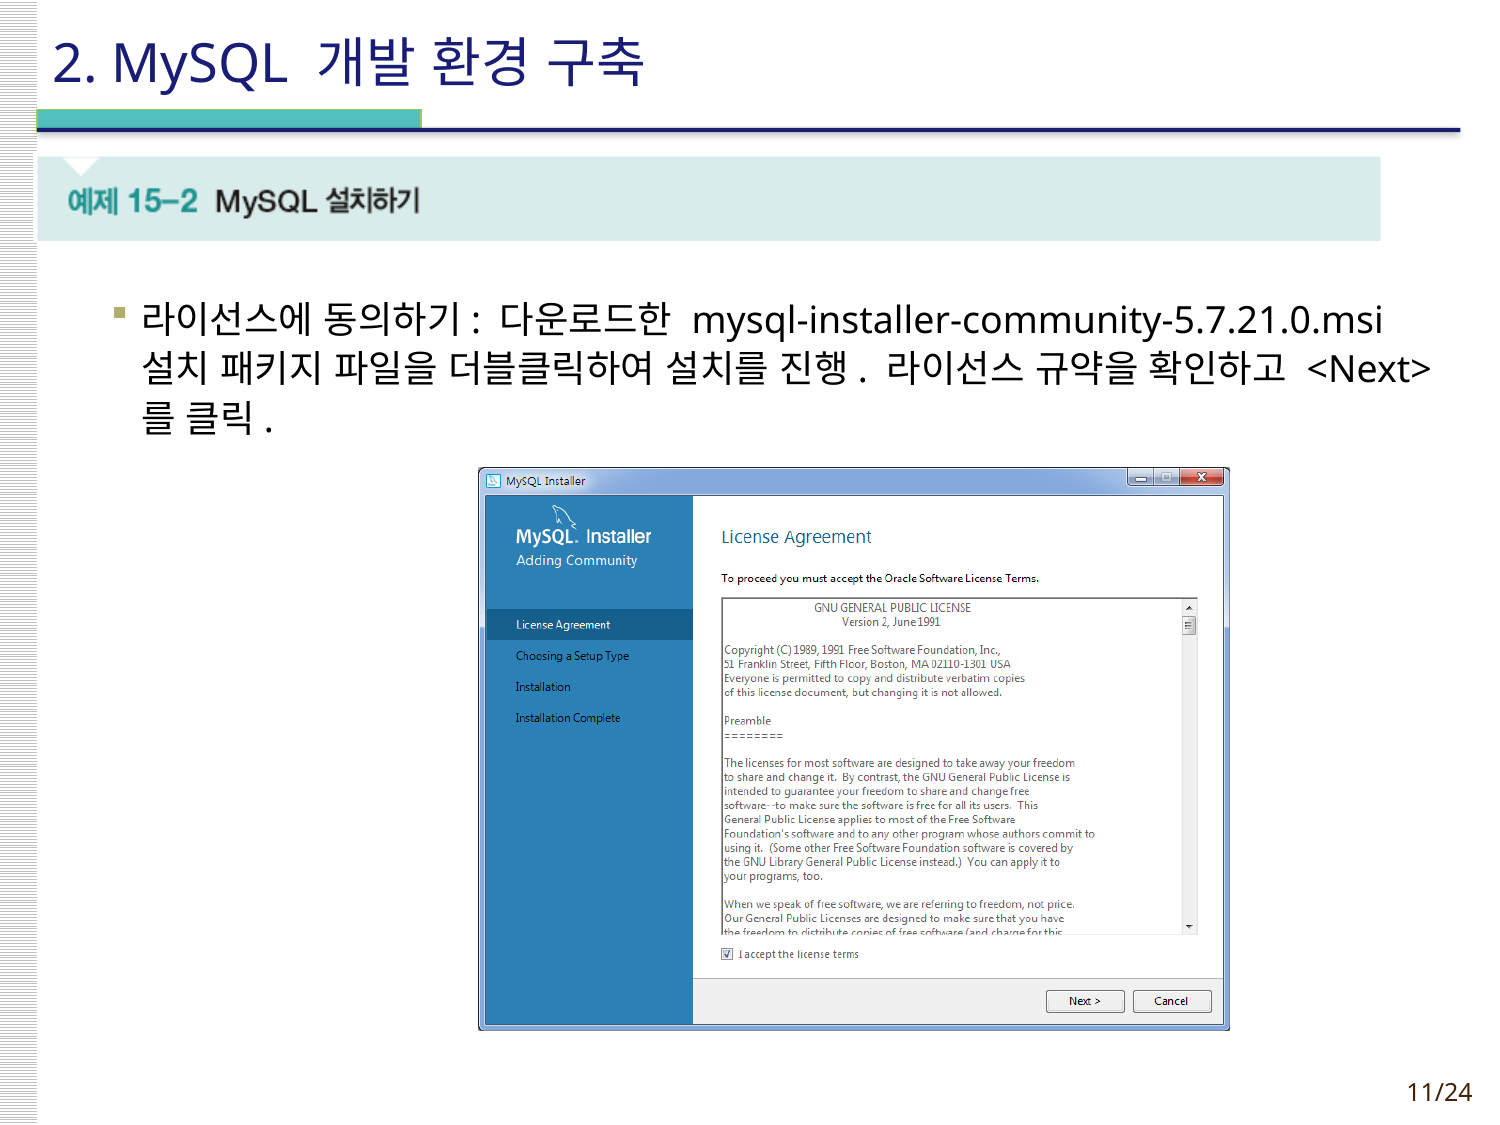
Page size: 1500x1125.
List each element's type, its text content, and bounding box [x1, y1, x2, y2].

list 라이선스에 동의하기: 다운로드한 mysql-installer-community-5.7.21.0.msi 설치 패키지 파일을 더블클릭하여 설치를 진행. 라이선스 규약을 확인하고 <Next>를 클릭. [37, 152, 1463, 1091]
picture [33, 152, 1384, 241]
title 2. MySQL 개발 환경 구축 [37, 13, 1278, 109]
picture [478, 467, 1230, 1031]
